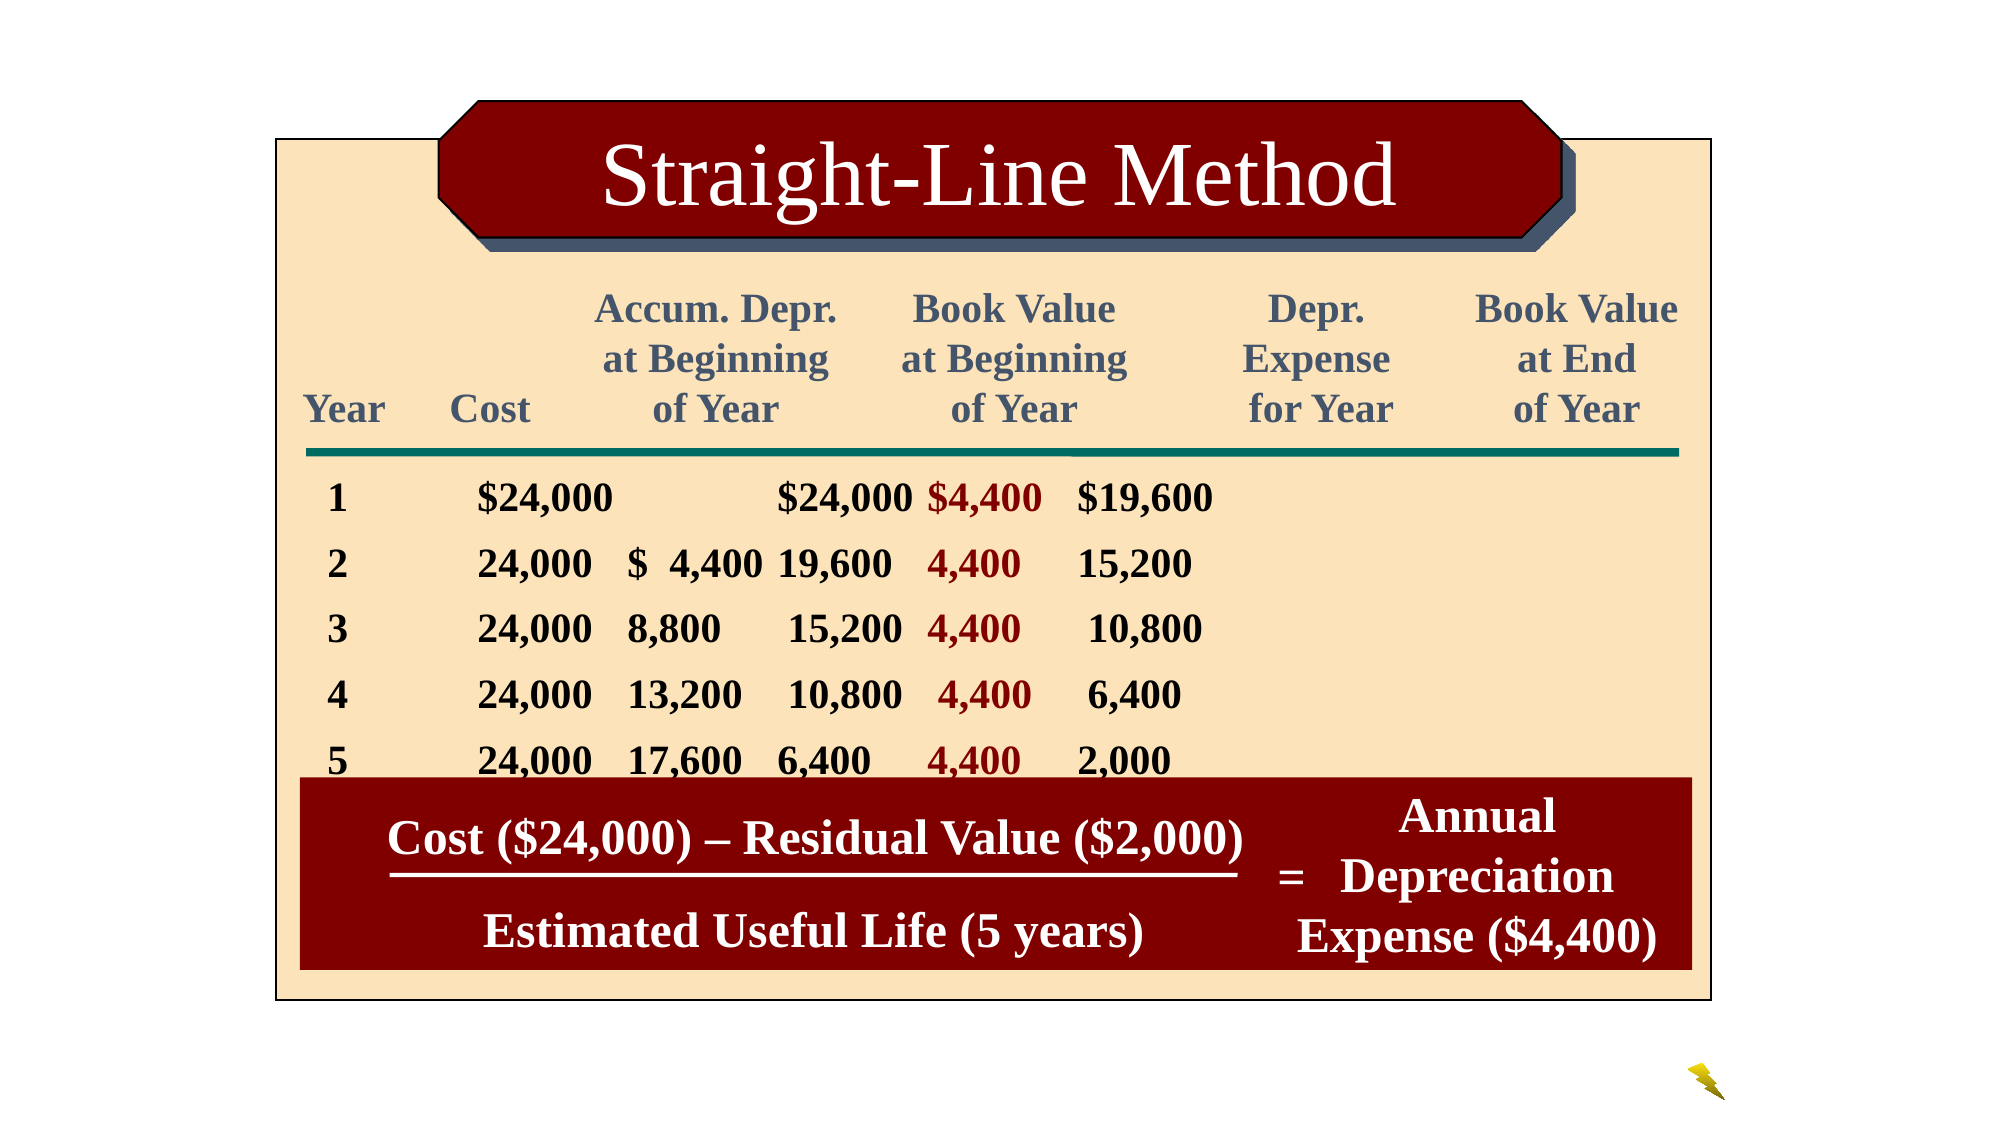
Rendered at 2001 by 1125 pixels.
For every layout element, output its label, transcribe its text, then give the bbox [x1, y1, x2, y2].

text_box Accum. Depr. Book Value Depr. Book Value at Beginning at Beginning Expense at End Year Cost of Year of Year for Year of Year [287, 273, 1714, 438]
text_box Estimated Useful Life (5 years) [468, 889, 1250, 965]
text_box [1687, 1062, 1726, 1101]
text_box [299, 777, 1254, 970]
list 1 $24,000 $24,000 $4,400 $19,600 2 24,000 $ 4,400 19,600 4,400 15,200 3 24,000 8,800 15,200 4,400 10,800 4 24,000 13,200 10,800 4,400 6,400 5 24,000 17,600 6,400 4,400 2,000 [312, 467, 1700, 777]
text_box Straight-Line Method [438, 101, 1562, 238]
text_box [275, 138, 1712, 1000]
text_box Cost ($24,000) – Residual Value ($2,000) [371, 797, 1254, 872]
text_box Annual Depreciation Expense ($4,400) [1254, 774, 1700, 970]
